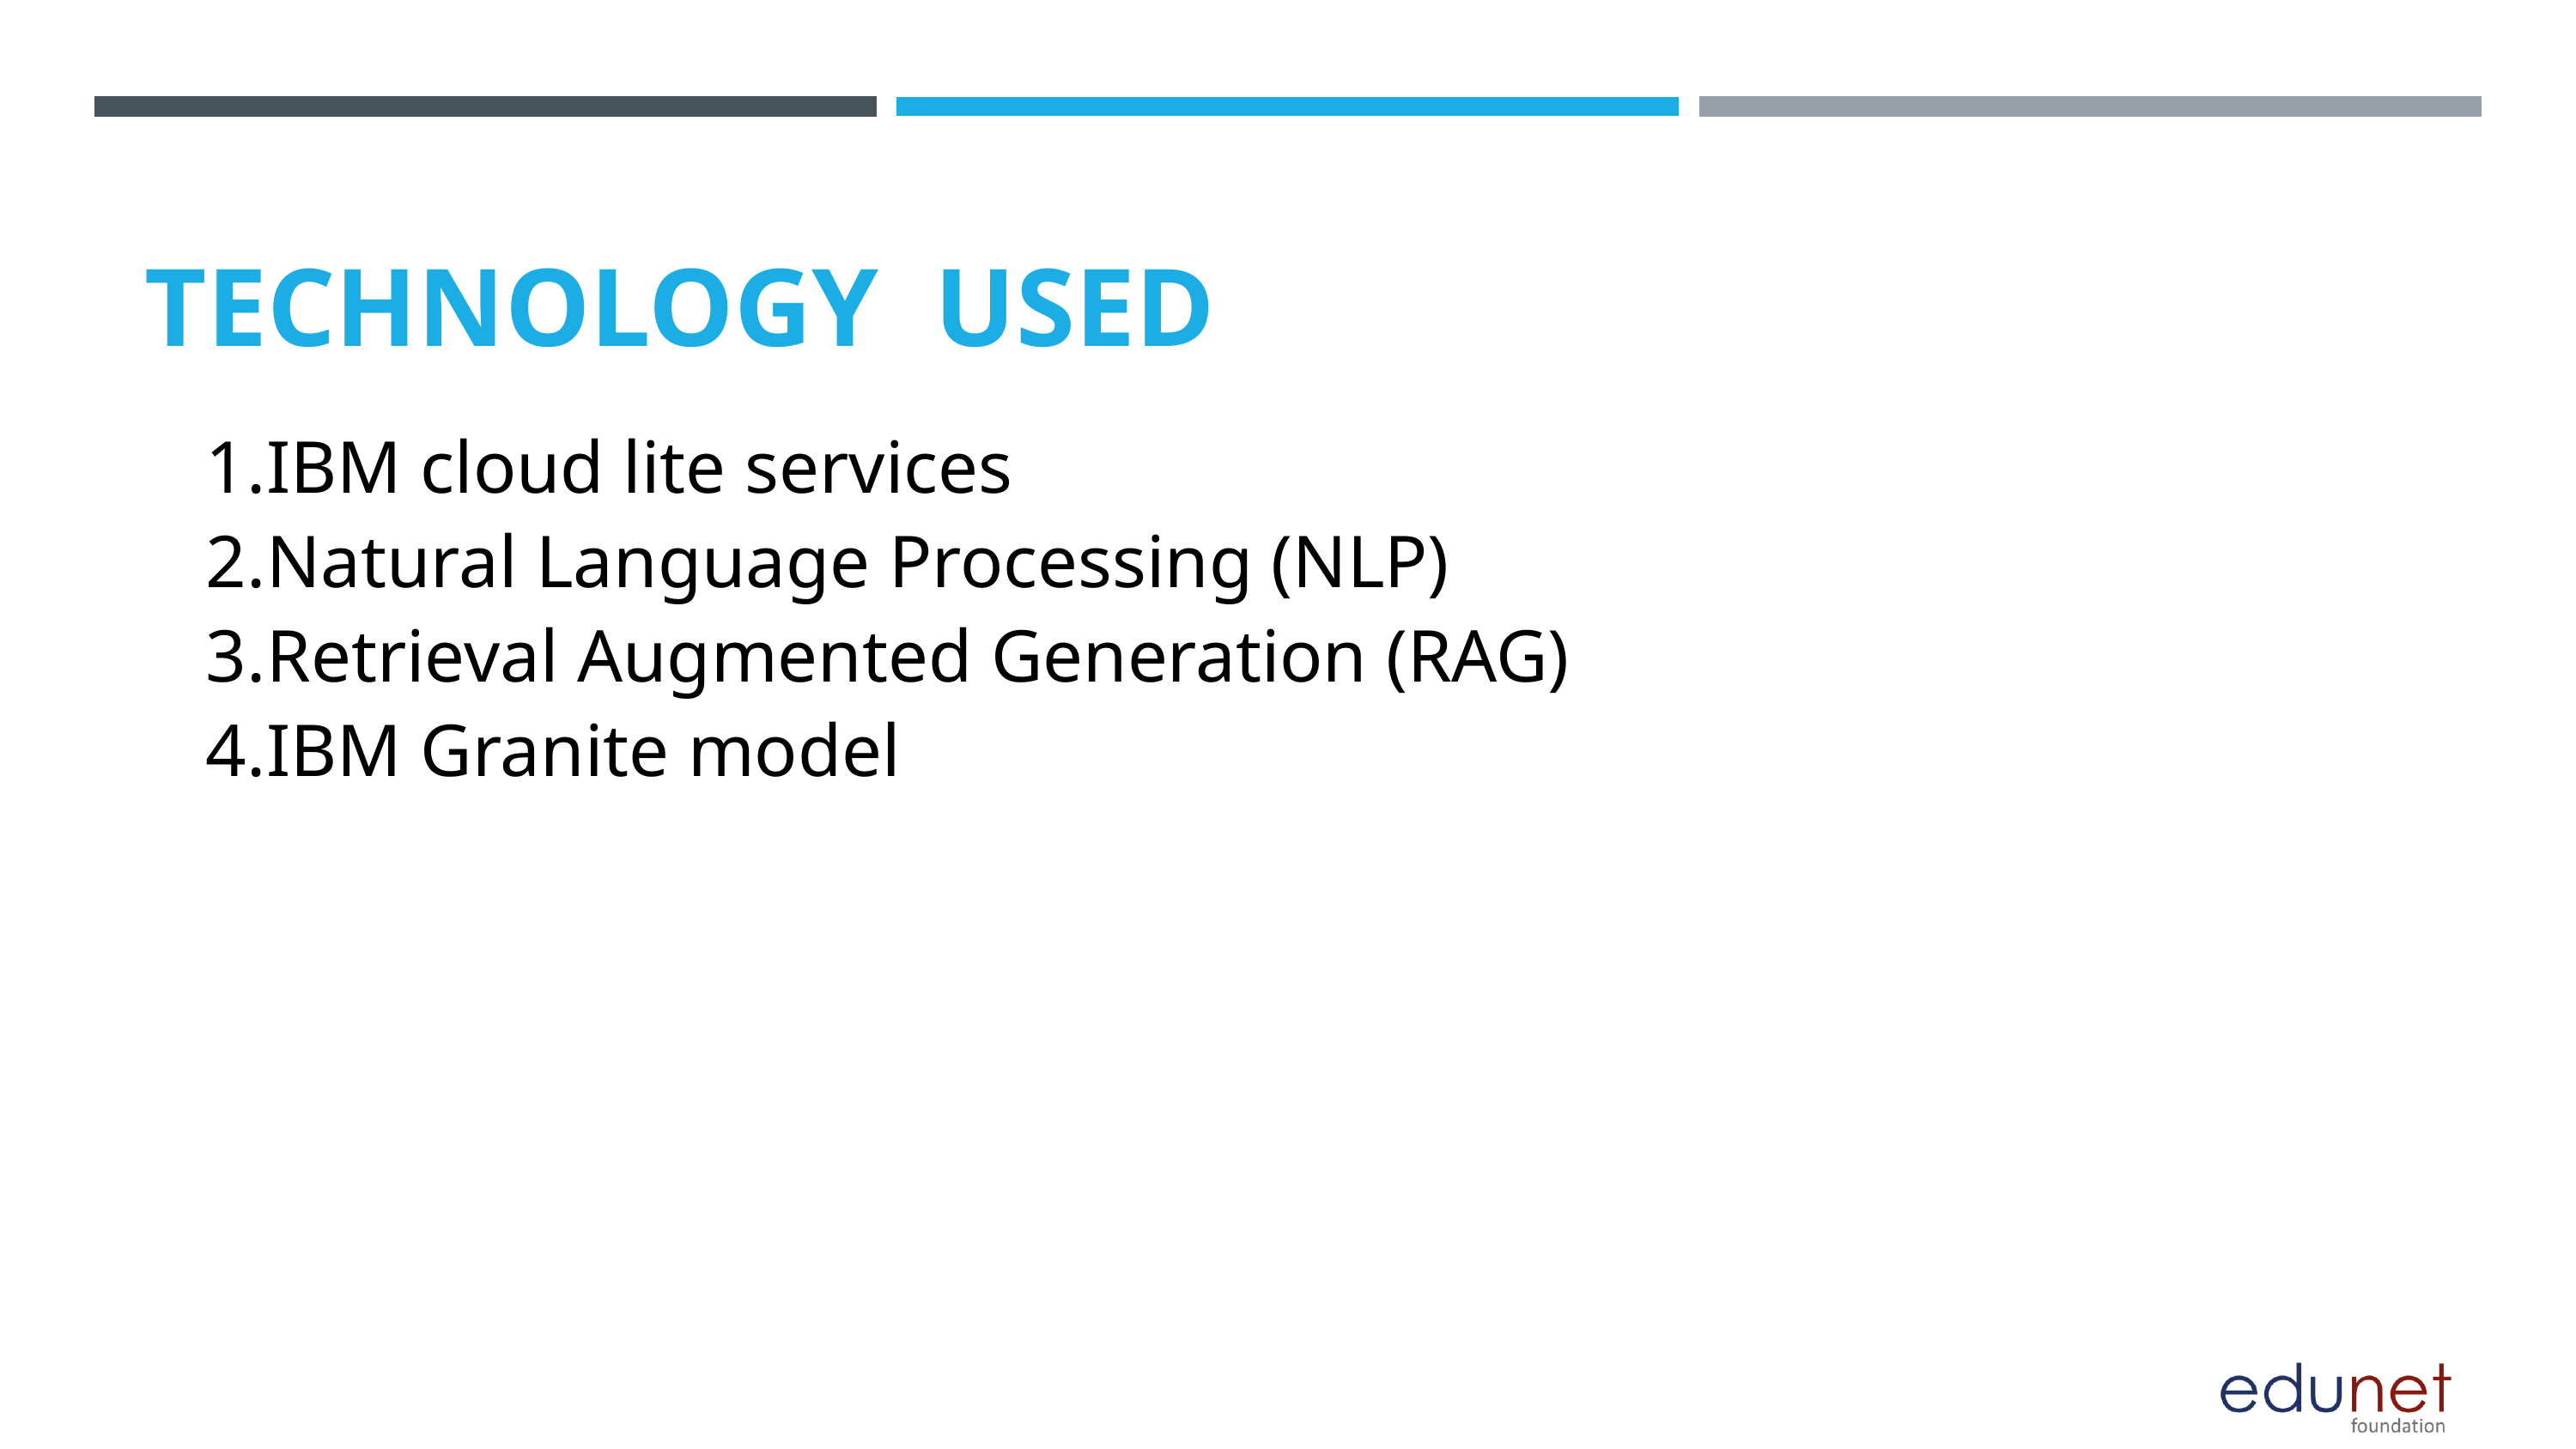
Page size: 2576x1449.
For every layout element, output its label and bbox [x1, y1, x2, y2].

text_box [144, 49, 2576, 1169]
text_box [94, 96, 138, 118]
text_box [2215, 1359, 2454, 1438]
